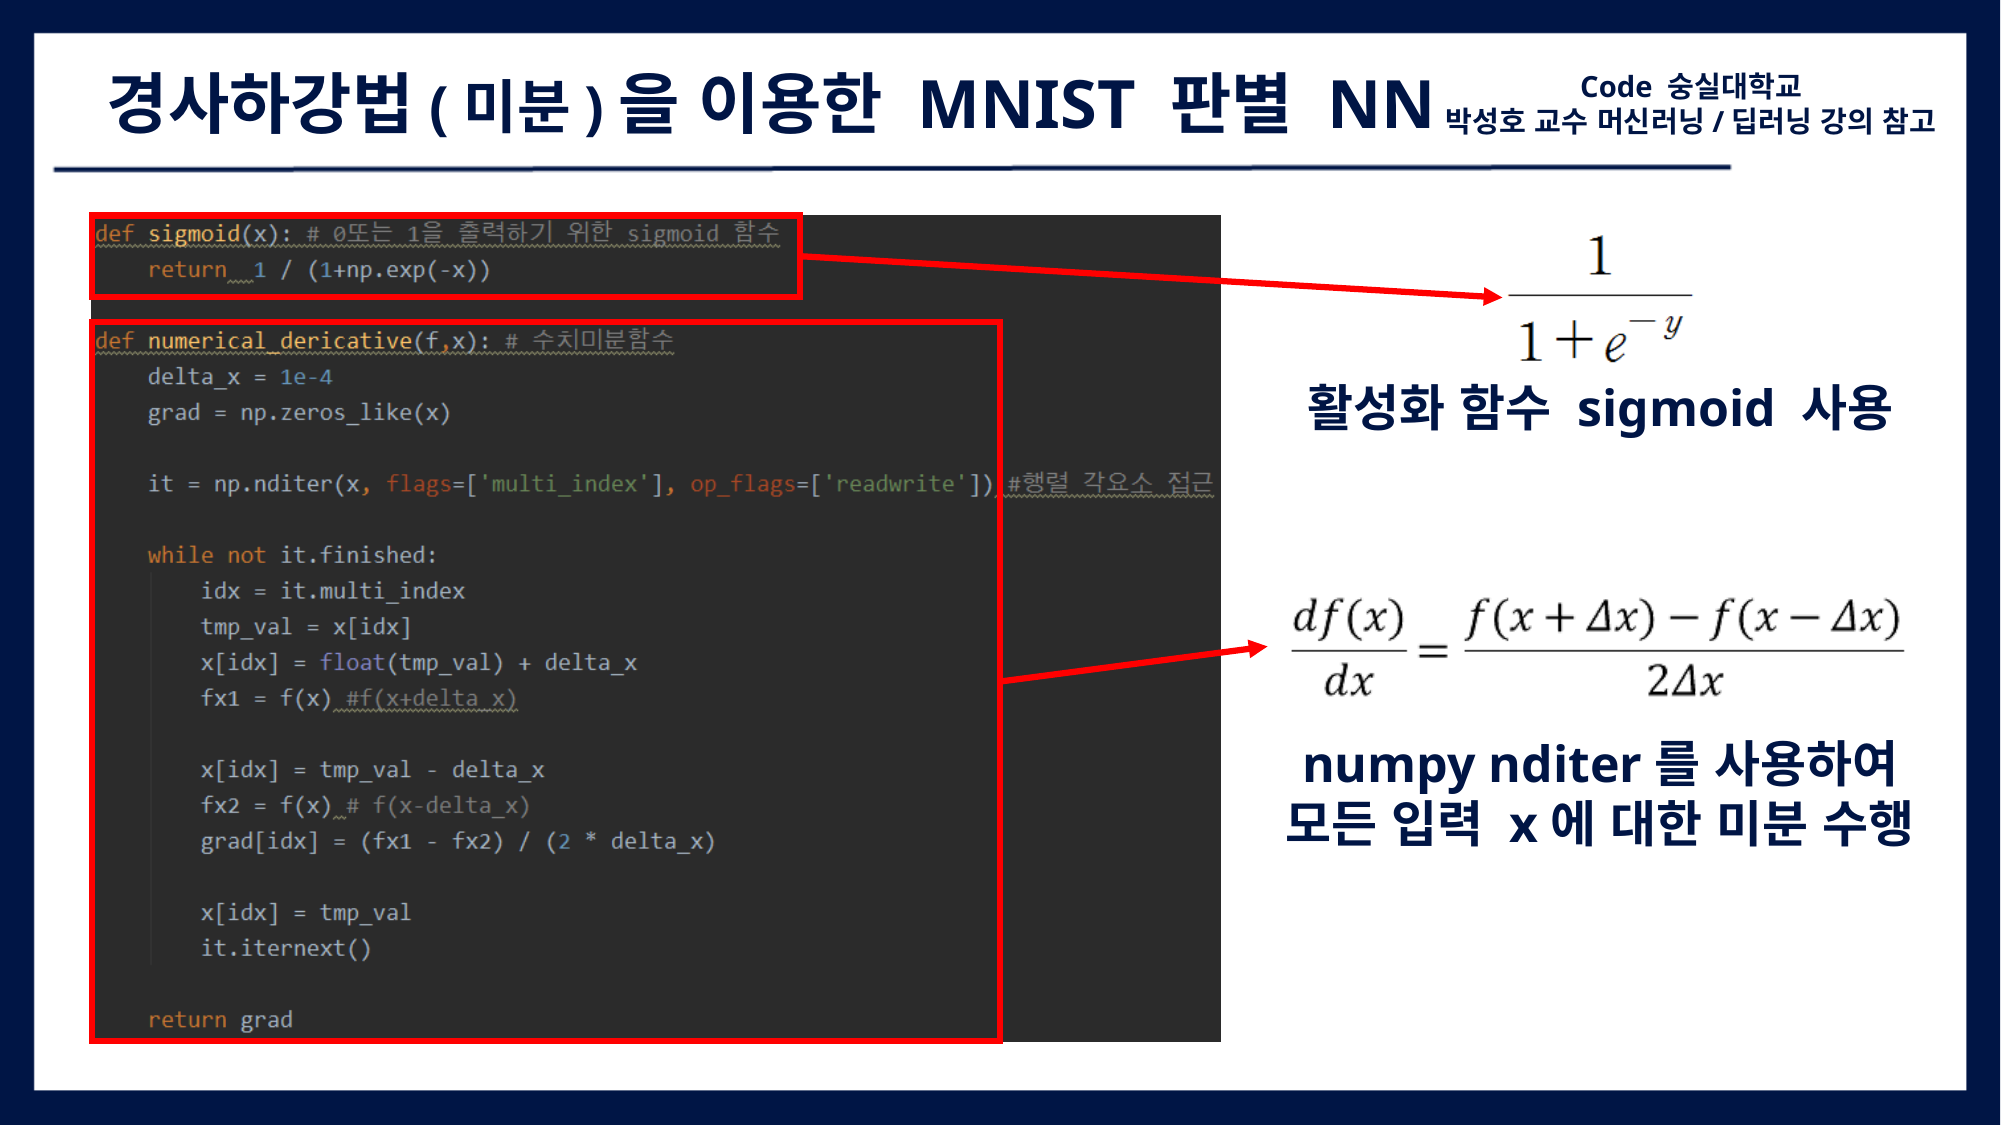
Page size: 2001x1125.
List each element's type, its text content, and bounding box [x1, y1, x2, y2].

text_box Code 숭실대학교 박성호 교수 머신러닝/딥러닝 강의 참고 [1410, 61, 1972, 146]
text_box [799, 256, 1503, 298]
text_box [999, 646, 1268, 682]
picture [0, 0, 2001, 1125]
text_box 활성화 함수 sigmoid 사용 [1279, 368, 1921, 444]
text_box numpy nditer를 사용하여 모든 입력 x에 대한 미분 수행 [1250, 725, 1951, 860]
text_box 경사하강법(미분)을 이용한 MNIST 판별 NN [91, 54, 1909, 149]
